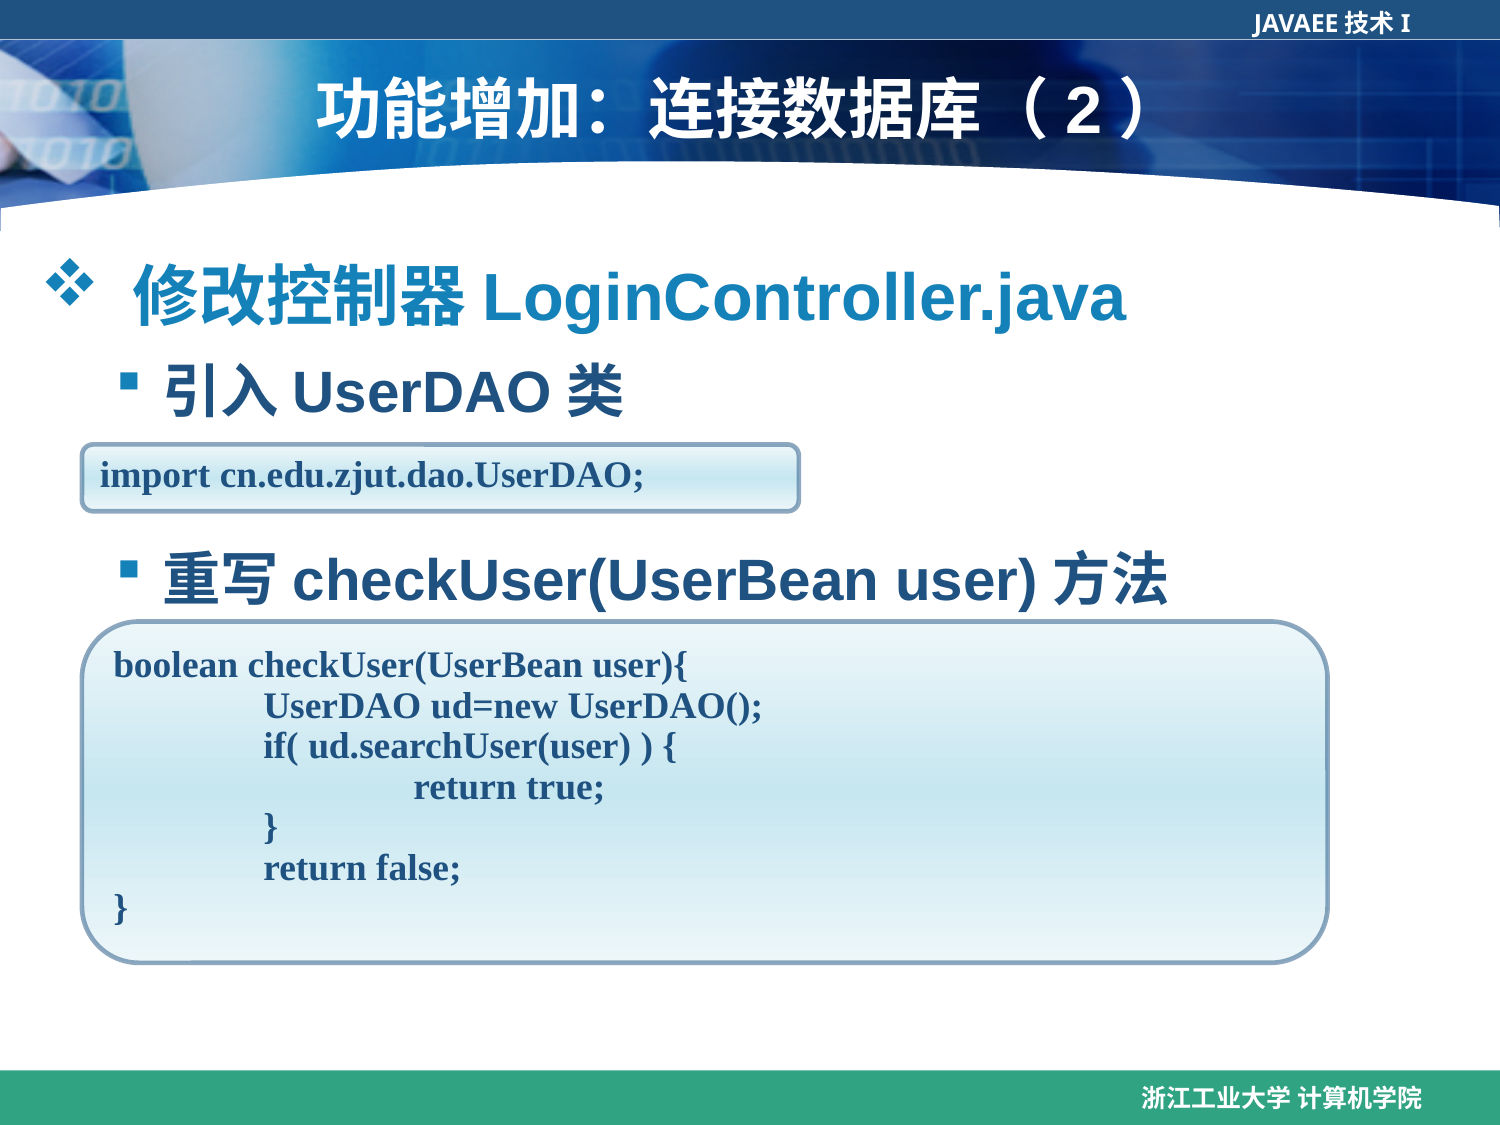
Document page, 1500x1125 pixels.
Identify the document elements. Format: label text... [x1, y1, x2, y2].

list 修改控制器LoginController.java 引入UserDAO类 重写checkUser(UserBean user)方法 [25, 228, 1491, 1038]
text_box boolean checkUser(UserBean user){ UserDAO ud=new UserDAO(); if( ud.searchUser(user) ) { return true; } return false; } [81, 621, 1328, 963]
title 功能增加：连接数据库（2） [74, 52, 1426, 163]
text_box import cn.edu.zjut.dao.UserDAO; [81, 444, 799, 512]
picture [0, 40, 1500, 208]
